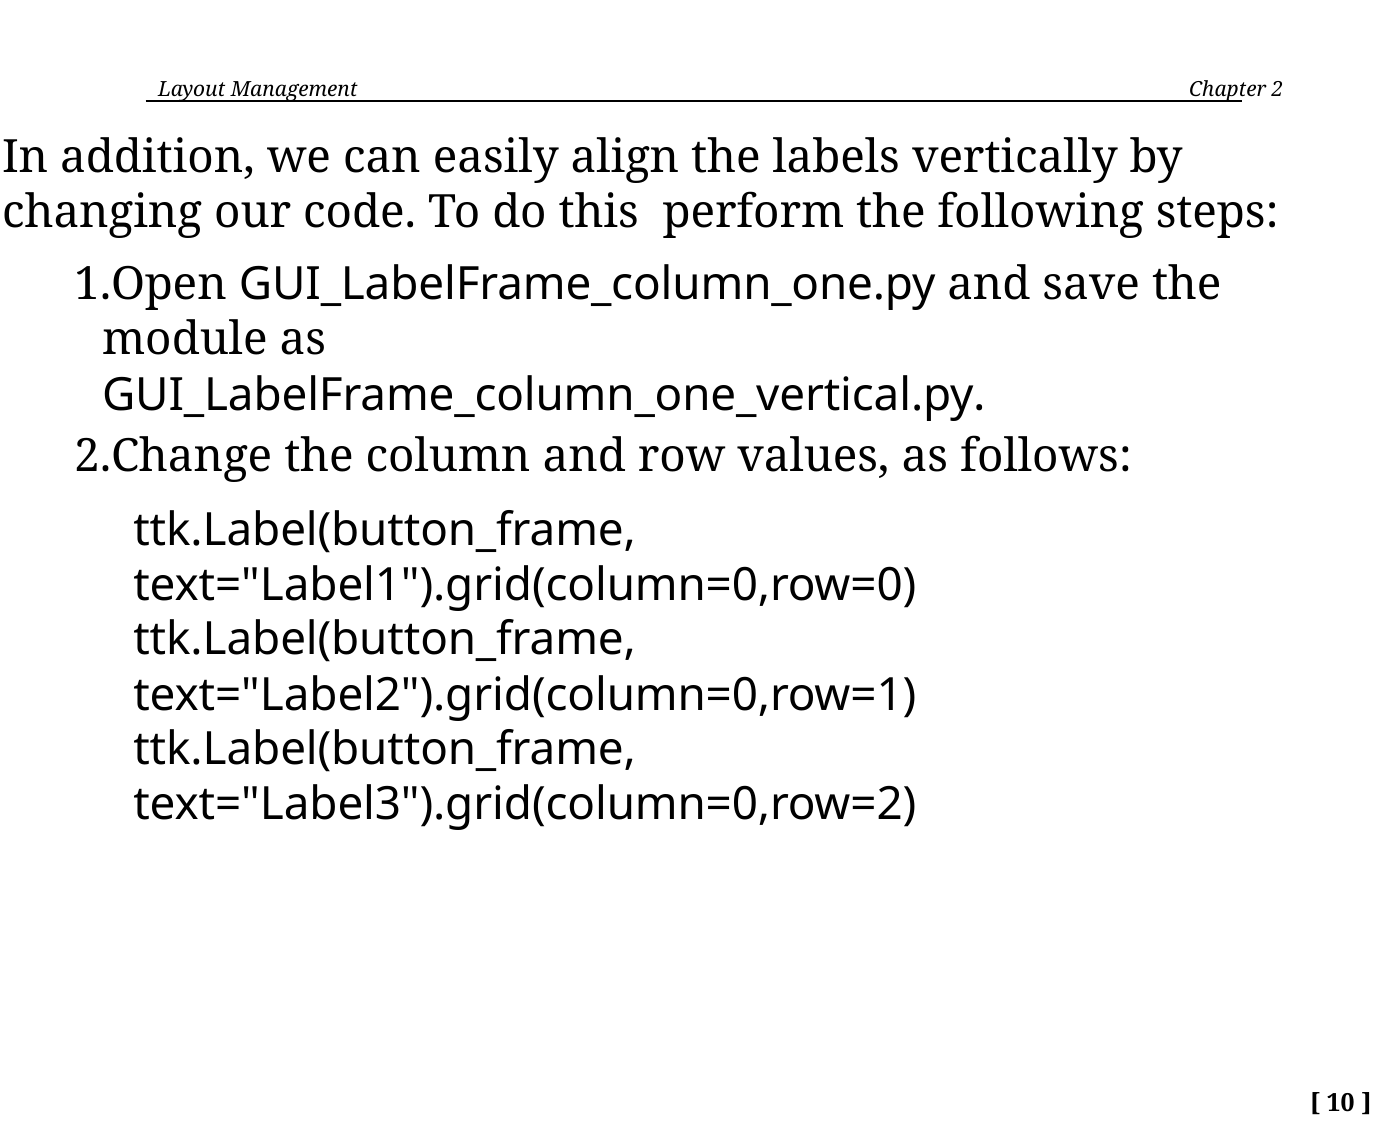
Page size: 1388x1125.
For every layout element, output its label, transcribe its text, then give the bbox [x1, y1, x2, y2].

text_box Layout Management Chapter 2 In addition, we can easily align the labels vertically by changing our code. To do this perform the following steps: Open GUI_LabelFrame_column_one.py and save the module as GUI_LabelFrame_column_one_vertical.py. Change the column and row values, as follows: ttk.Label(button_frame, text="Label1").grid(column=0,row=0) ttk.Label(button_frame, text="Label2").grid(column=0,row=1) ttk.Label(button_frame, text="Label3").grid(column=0,row=2) [0, 73, 1388, 885]
slide_number [ 10 ] [1307, 1095, 1388, 1121]
